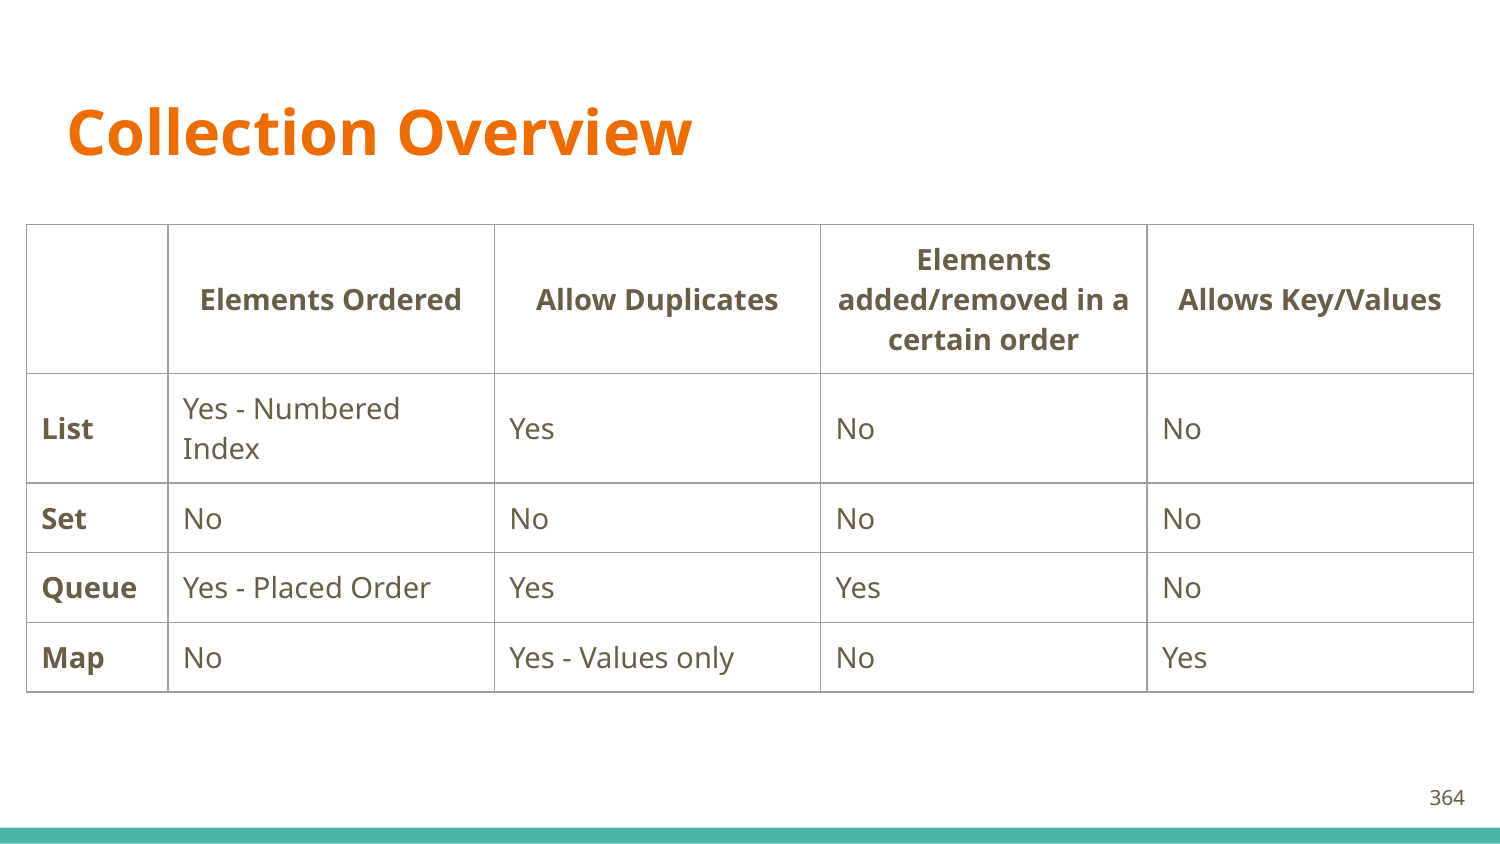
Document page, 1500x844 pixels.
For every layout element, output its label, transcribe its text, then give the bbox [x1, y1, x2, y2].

title Collection Overview [51, 72, 1449, 189]
table_cell Yes - Numbered Index [169, 374, 494, 482]
slide_number 364 [1389, 764, 1480, 830]
table_header [27, 225, 167, 373]
table_cell No [495, 484, 820, 552]
table_cell No [1148, 484, 1473, 552]
table_header Elements added/removed in a certain order [821, 225, 1146, 373]
table_cell No [1148, 374, 1473, 482]
table_cell No [169, 484, 494, 552]
table_cell Yes [495, 374, 820, 482]
table_header Elements Ordered [169, 225, 494, 373]
table_cell Queue [27, 553, 167, 622]
table_cell Yes [821, 553, 1146, 622]
table_cell List [27, 374, 167, 482]
table_cell No [821, 484, 1146, 552]
table_cell Yes - Values only [495, 623, 820, 691]
table_header Allows Key/Values [1148, 225, 1473, 373]
table_cell No [1148, 553, 1473, 622]
table_cell Set [27, 484, 167, 552]
table_cell Map [27, 623, 167, 691]
table_cell Yes [1148, 623, 1473, 691]
table_cell Yes [495, 553, 820, 622]
table_cell No [821, 623, 1146, 691]
table_cell Yes - Placed Order [169, 553, 494, 622]
table_cell No [169, 623, 494, 691]
table_cell No [821, 374, 1146, 482]
table_header Allow Duplicates [495, 225, 820, 373]
